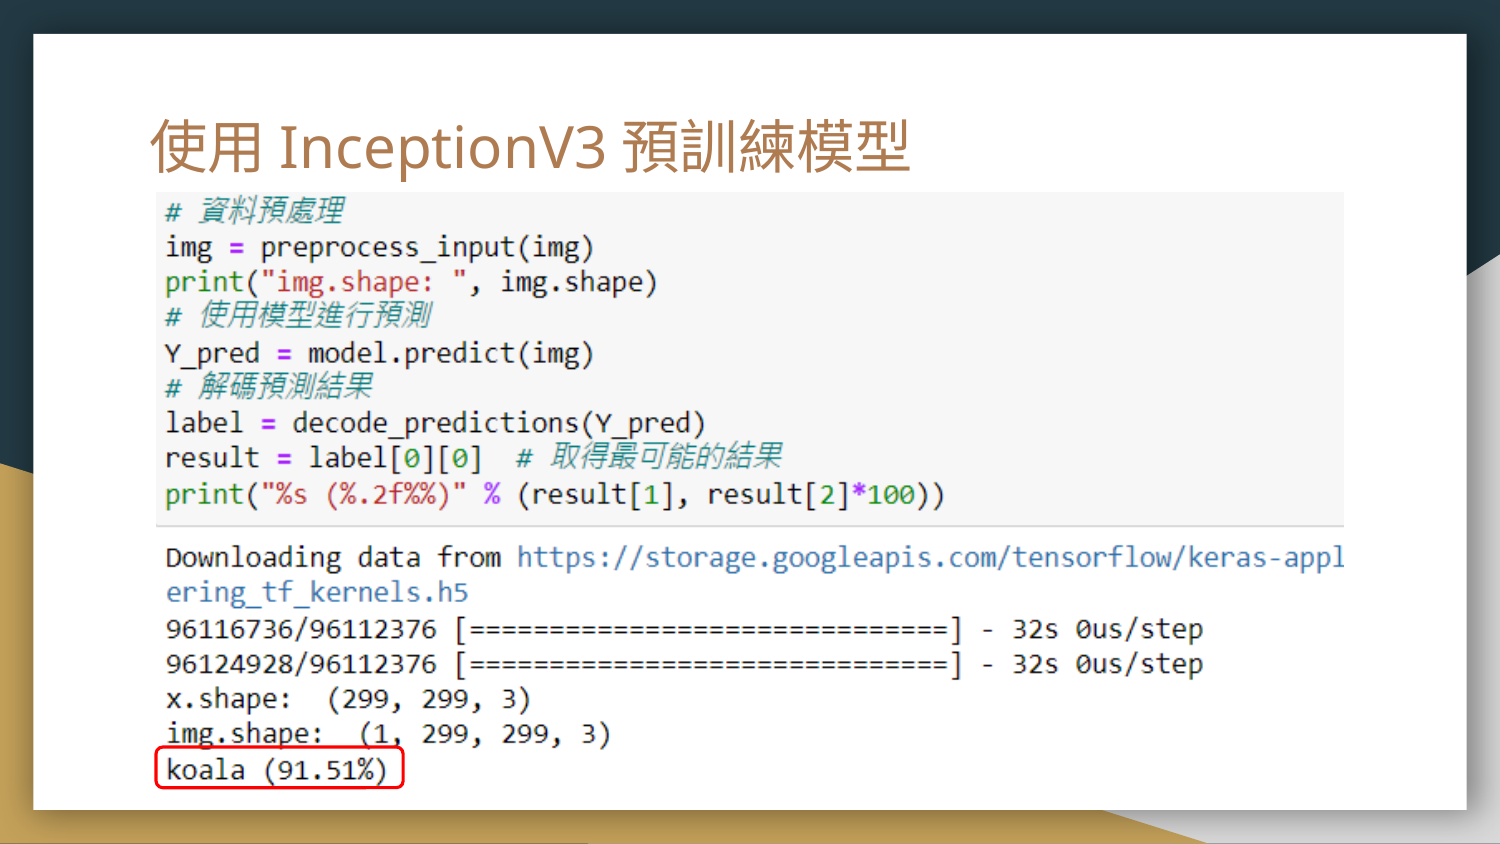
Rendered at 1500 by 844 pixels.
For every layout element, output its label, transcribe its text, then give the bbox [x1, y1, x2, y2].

title 使用InceptionV3預訓練模型 [134, 94, 1366, 183]
picture [155, 191, 1345, 789]
